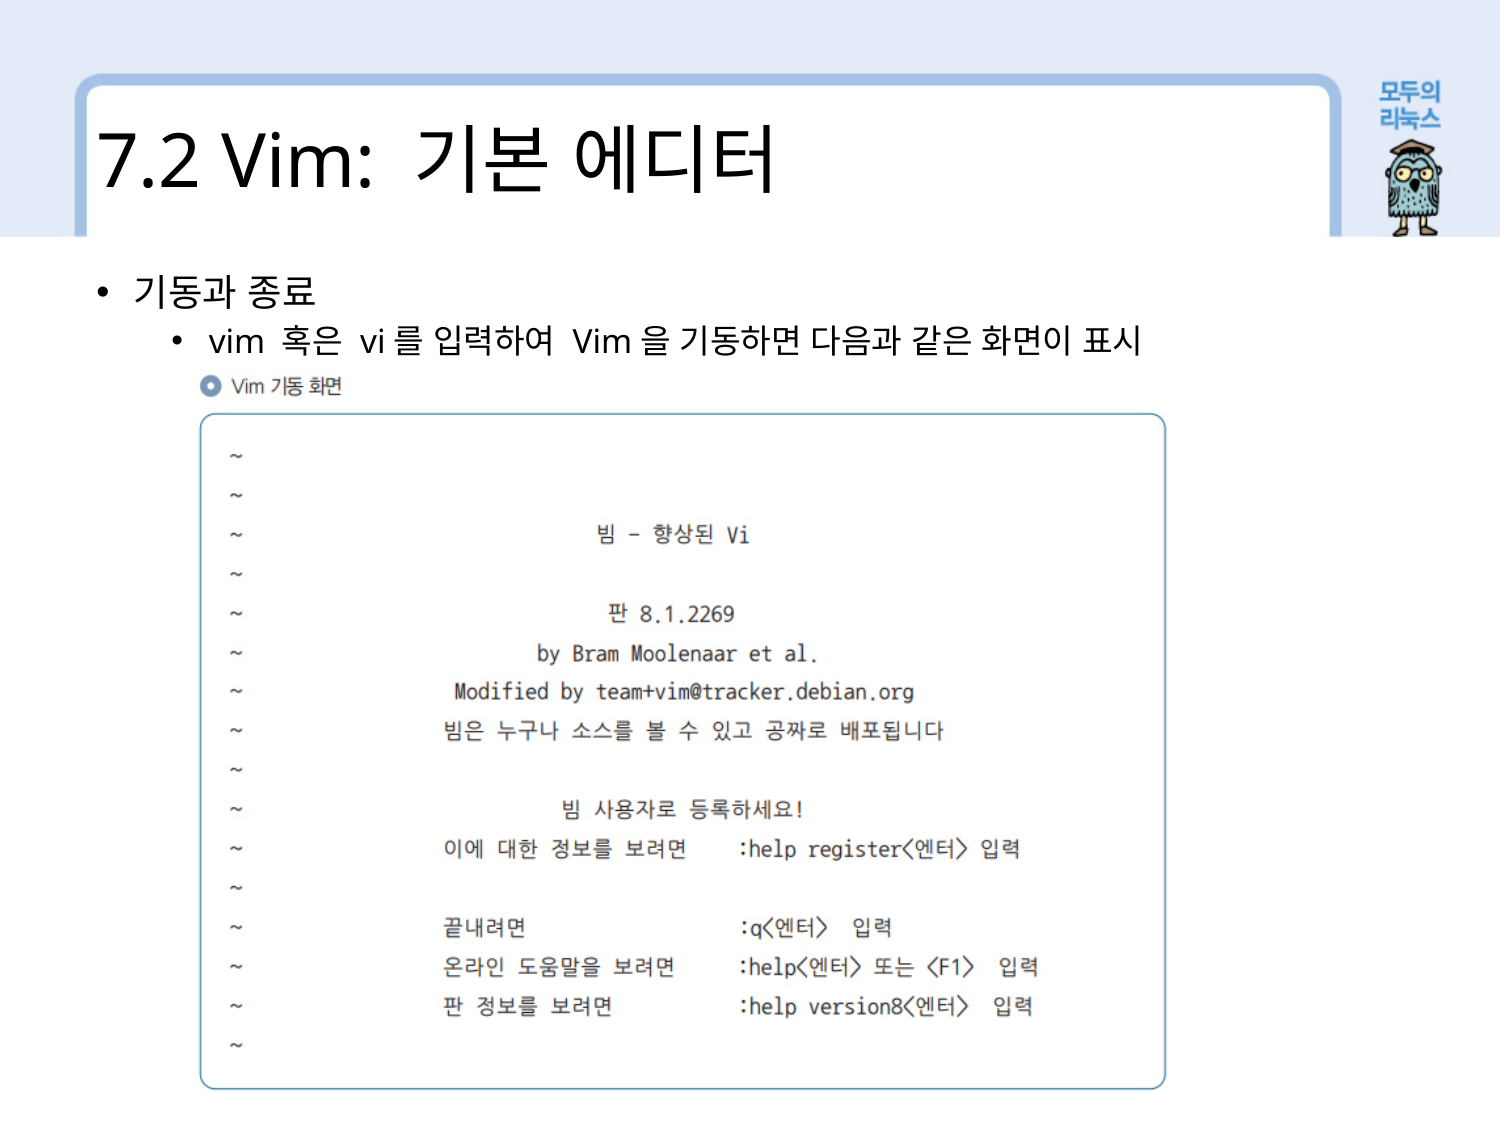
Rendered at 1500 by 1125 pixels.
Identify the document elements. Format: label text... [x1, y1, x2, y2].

text_box 7.2 Vim: 기본 에디터 [81, 115, 1335, 221]
picture [0, 0, 1500, 1125]
text_box 기동과 종료 vim 혹은 vi를 입력하여 Vim을 기동하면 다음과 같은 화면이 표시 [81, 266, 1361, 1024]
